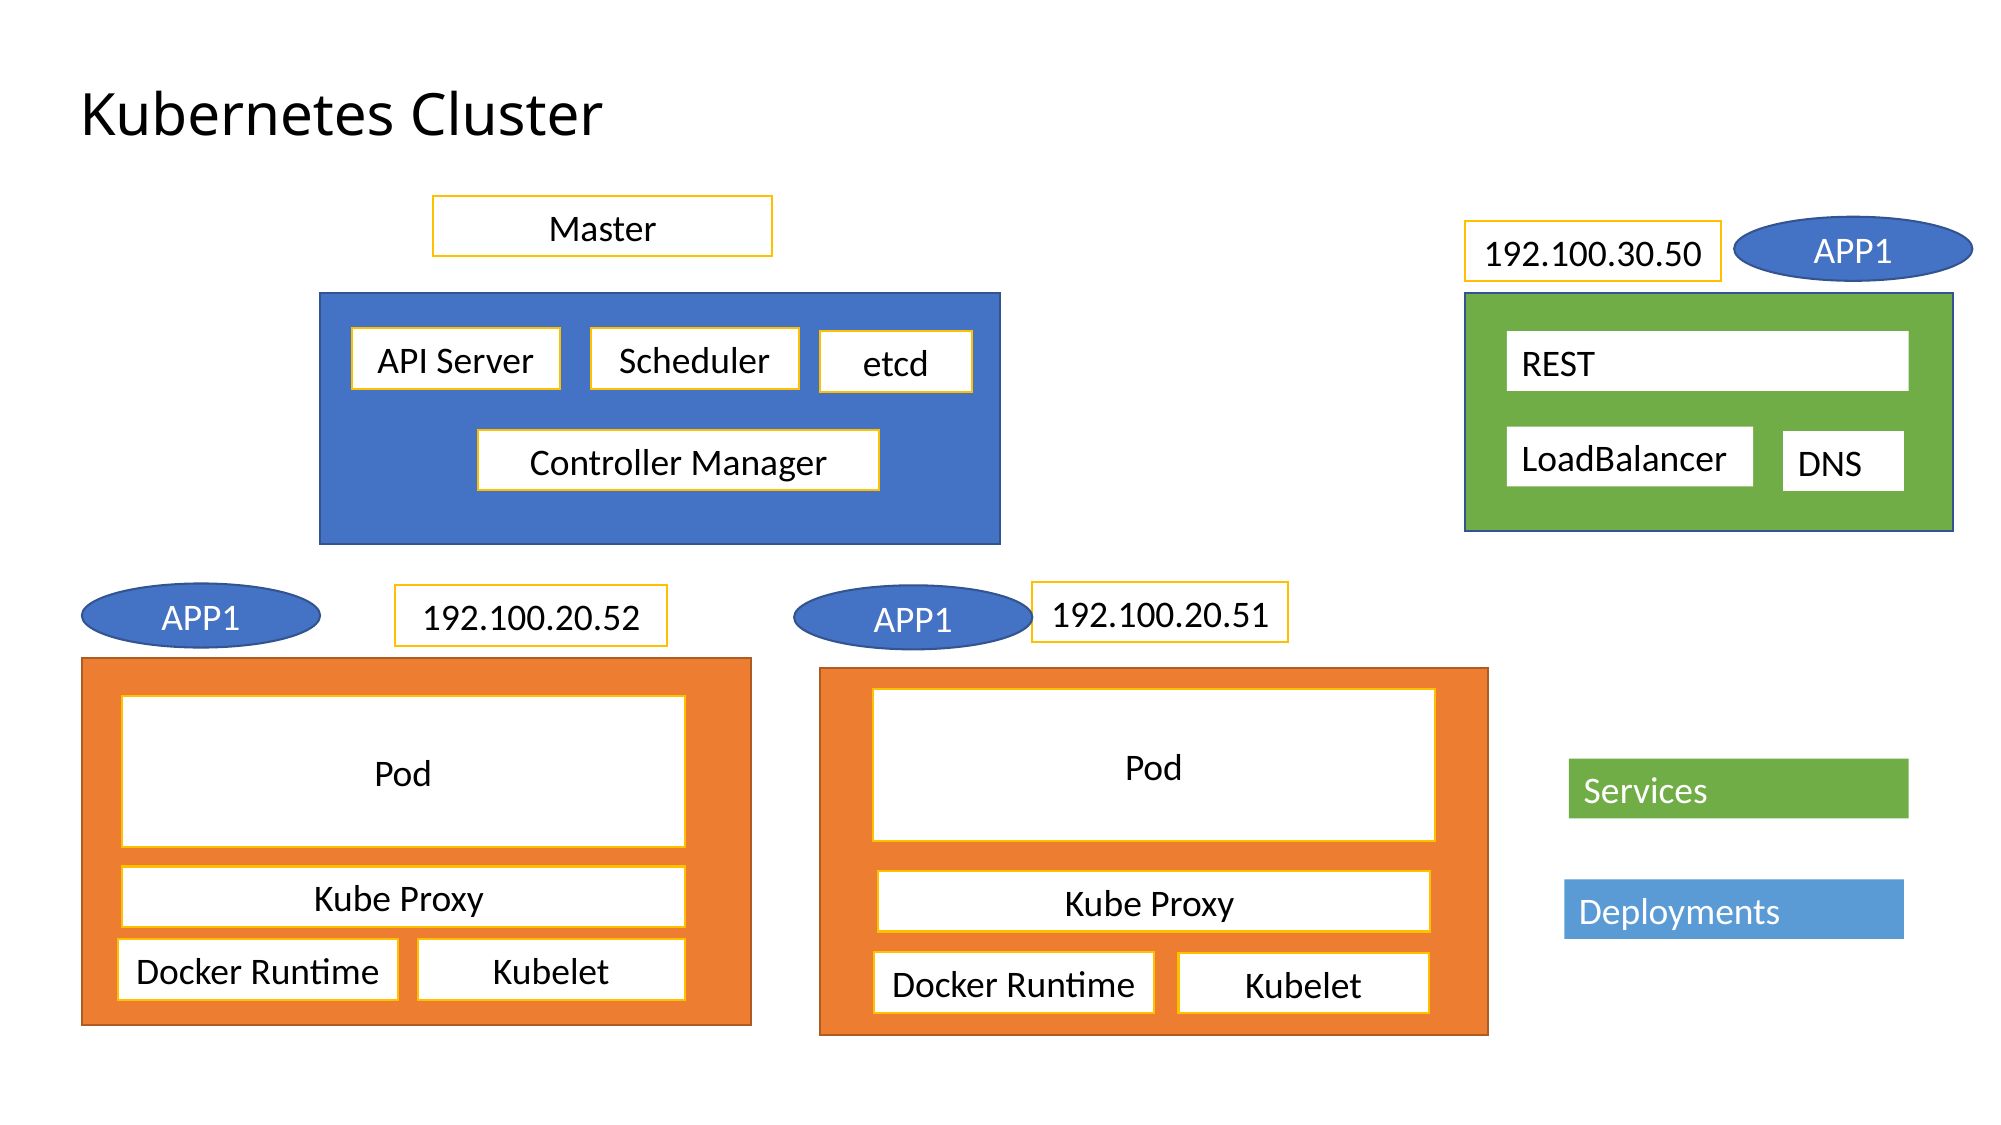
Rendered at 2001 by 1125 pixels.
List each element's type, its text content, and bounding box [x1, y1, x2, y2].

text_box 192.100.20.52 [394, 584, 668, 647]
text_box Master [432, 195, 773, 257]
text_box LoadBalancer [1506, 426, 1754, 487]
title Kubernetes Cluster [64, 42, 624, 191]
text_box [320, 293, 1000, 545]
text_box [819, 667, 1489, 1035]
text_box 192.100.30.50 [1464, 220, 1722, 282]
text_box APP1 [1733, 215, 1974, 282]
text_box DNS [1783, 431, 1904, 491]
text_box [81, 658, 751, 1026]
text_box REST [1506, 331, 1909, 391]
text_box APP1 [80, 582, 322, 649]
text_box 192.100.20.51 [1031, 581, 1289, 643]
text_box [1464, 292, 1954, 532]
text_box APP1 [793, 584, 1034, 651]
text_box Deployments [1564, 879, 1904, 939]
text_box Services [1568, 758, 1909, 819]
